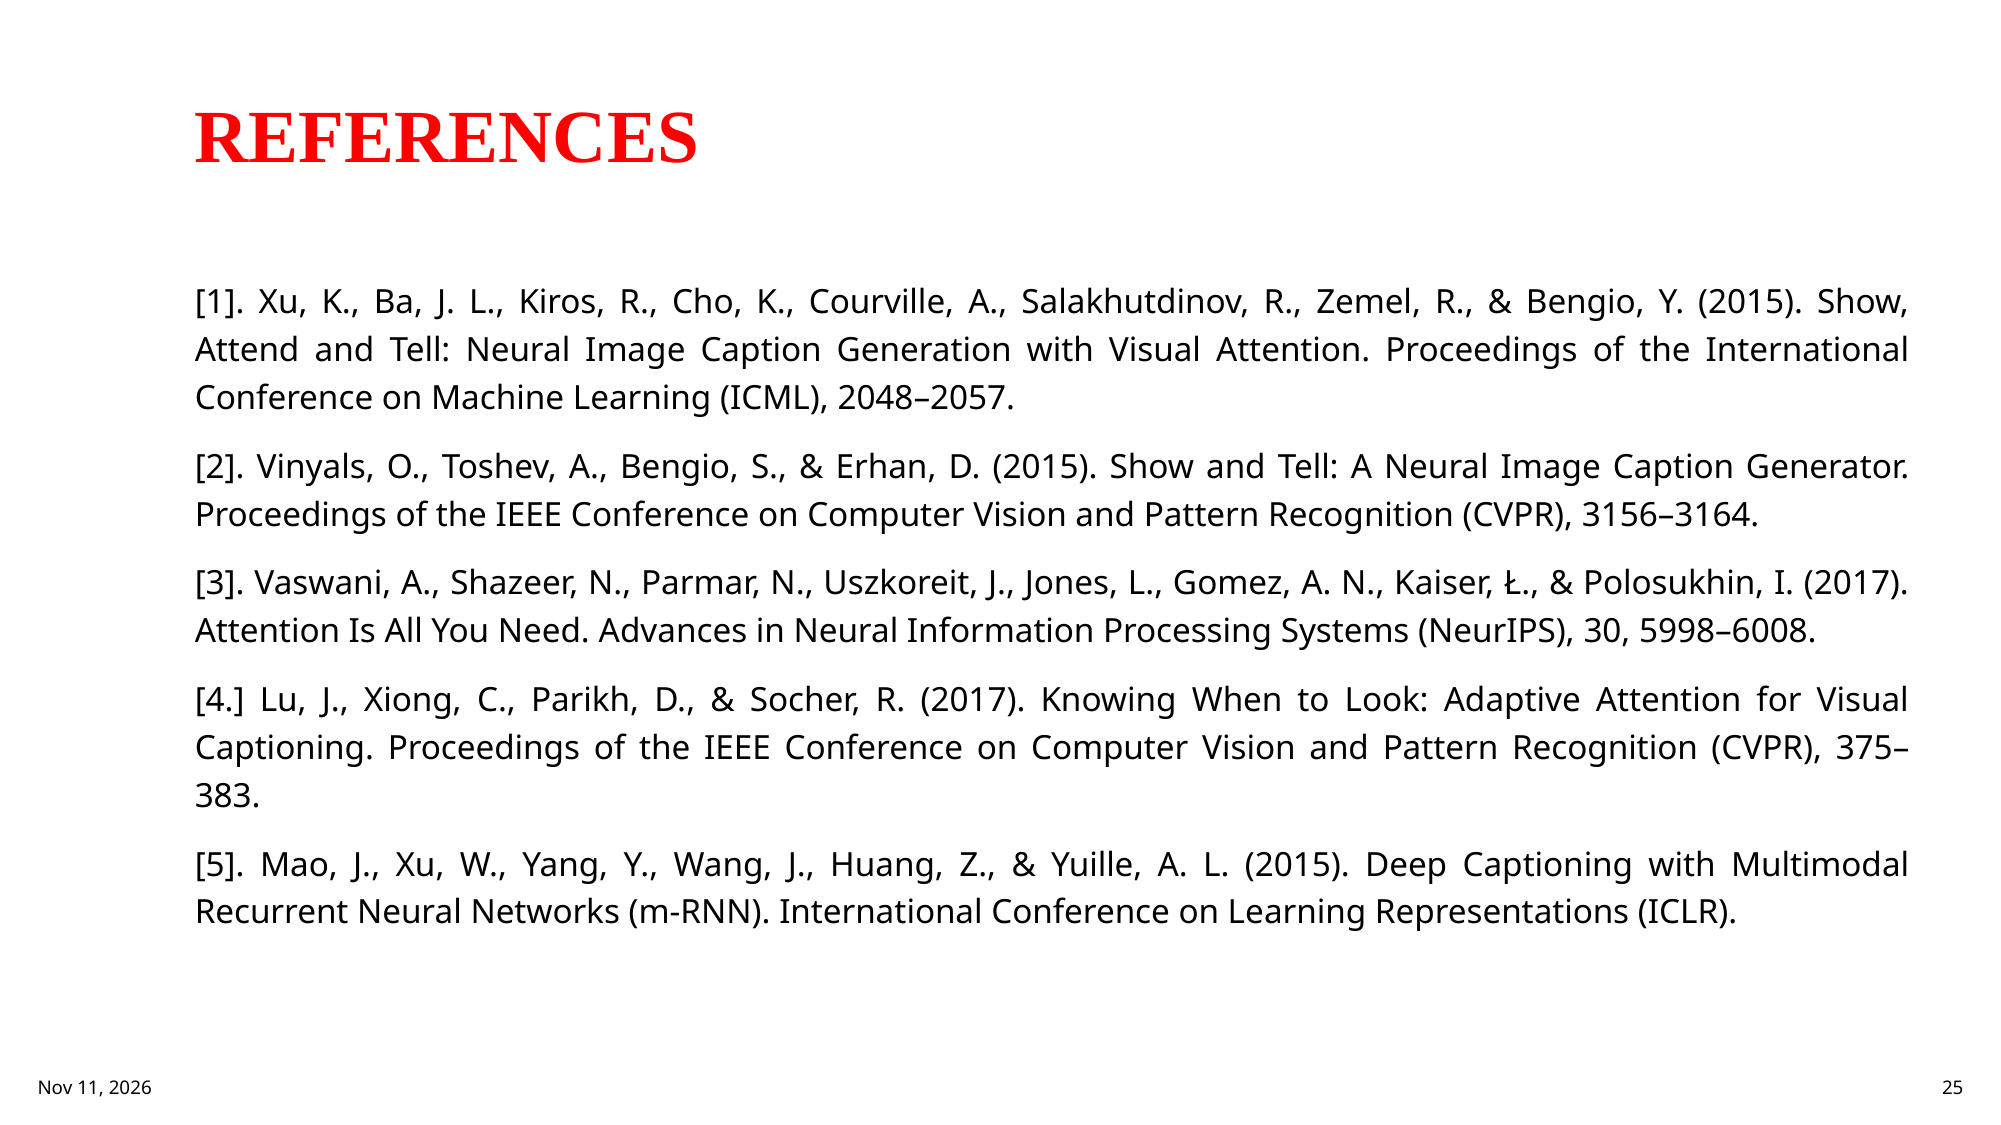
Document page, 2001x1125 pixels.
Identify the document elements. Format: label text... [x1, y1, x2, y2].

slide_number 25 [1908, 1058, 1979, 1119]
list [1]. Xu, K., Ba, J. L., Kiros, R., Cho, K., Courville, A., Salakhutdinov, R., Zemel, R., & Bengio, Y. (2015). Show, Attend and Tell: Neural Image Caption Generation with Visual Attention. Proceedings of the International Conference on Machine Learning (ICML), 2048–2057. [2]. Vinyals, O., Toshev, A., Bengio, S., & Erhan, D. (2015). Show and Tell: A Neural Image Caption Generator. Proceedings of the IEEE Conference on Computer Vision and Pattern Recognition (CVPR), 3156–3164. [3]. Vaswani, A., Shazeer, N., Parmar, N., Uszkoreit, J., Jones, L., Gomez, A. N., Kaiser, Ł., & Polosukhin, I. (2017). Attention Is All You Need. Advances in Neural Information Processing Systems (NeurIPS), 30, 5998–6008. [4.] Lu, J., Xiong, C., Parikh, D., & Socher, R. (2017). Knowing When to Look: Adaptive Attention for Visual Captioning. Proceedings of the IEEE Conference on Computer Vision and Pattern Recognition (CVPR), 375–383. [5]. Mao, J., Xu, W., Yang, Y., Wang, J., Huang, Z., & Yuille, A. L. (2015). Deep Captioning with Multimodal Recurrent Neural Networks (m-RNN). International Conference on Learning Representations (ICLR). [179, 264, 1928, 1070]
title REFERENCES [179, 90, 1928, 264]
slide_number 20-Dec-24 [22, 1058, 596, 1119]
